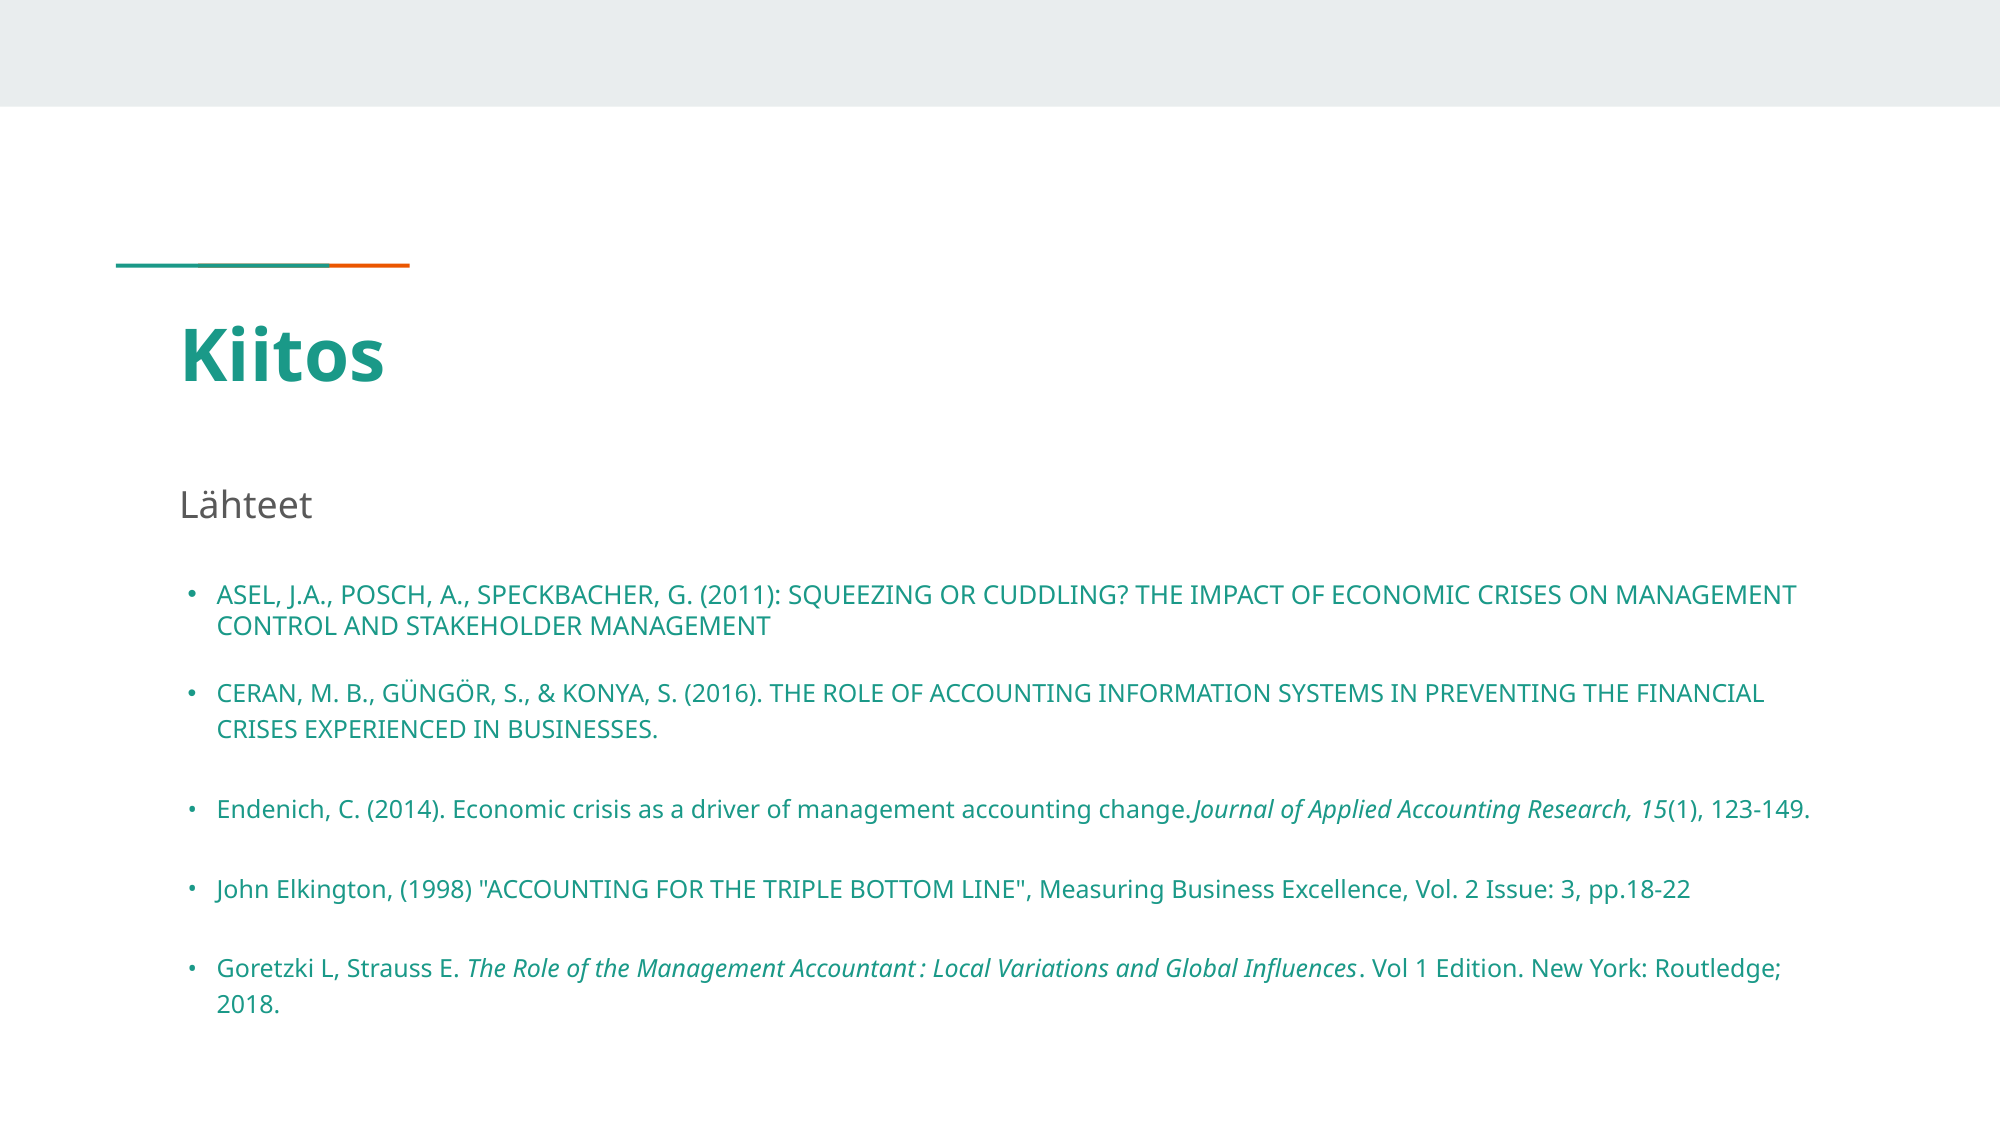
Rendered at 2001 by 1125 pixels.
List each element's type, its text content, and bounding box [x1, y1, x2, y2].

list Lähteet ASEL, J.A., POSCH, A., SPECKBACHER, G. (2011): SQUEEZING OR CUDDLING? THE IMPACT OF ECONOMIC CRISES ON MANAGEMENT CONTROL AND STAKEHOLDER MANAGEMENT CERAN, M. B., GÜNGÖR, S., & KONYA, S. (2016). THE ROLE OF ACCOUNTING INFORMATION SYSTEMS IN PREVENTING THE FINANCIAL CRISES EXPERIENCED IN BUSINESSES. Endenich, C. (2014). Economic crisis as a driver of management accounting change.Journal of Applied Accounting Research, 15(1), 123-149. John Elkington, (1998) "ACCOUNTING FOR THE TRIPLE BOTTOM LINE", Measuring Business Excellence, Vol. 2 Issue: 3, pp.18-22 Goretzki L, Strauss E. The Role of the Management Accountant : Local Variations and Global Influences. Vol 1 Edition. New York: Routledge; 2018. [159, 454, 1841, 1048]
title Kiitos [159, 288, 1842, 406]
